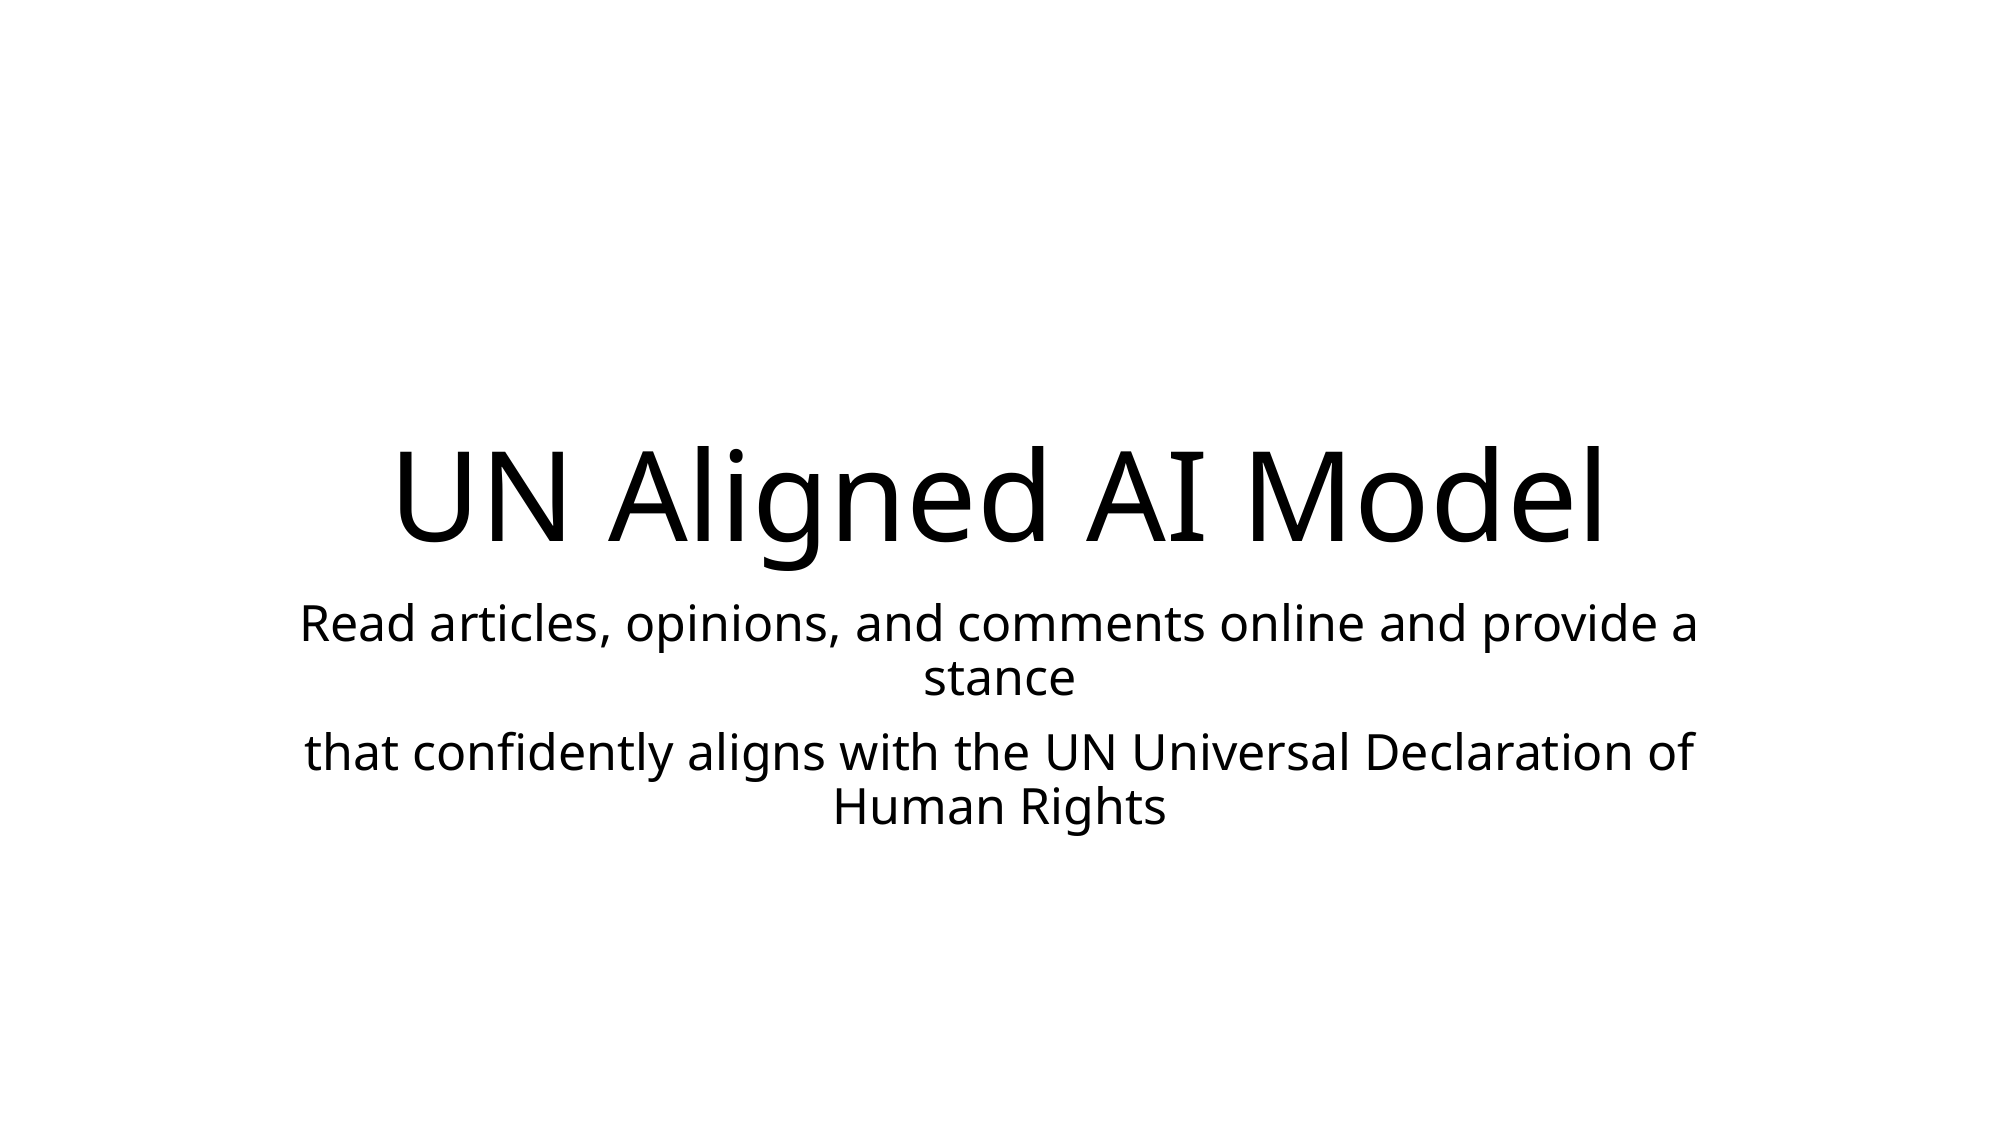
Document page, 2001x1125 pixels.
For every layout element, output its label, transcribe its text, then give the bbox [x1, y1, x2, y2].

title UN Aligned AI Model [249, 184, 1750, 576]
subtitle Read articles, opinions, and comments online and provide a stance that confidently aligns with the UN Universal Declaration of Human Rights [249, 590, 1750, 863]
